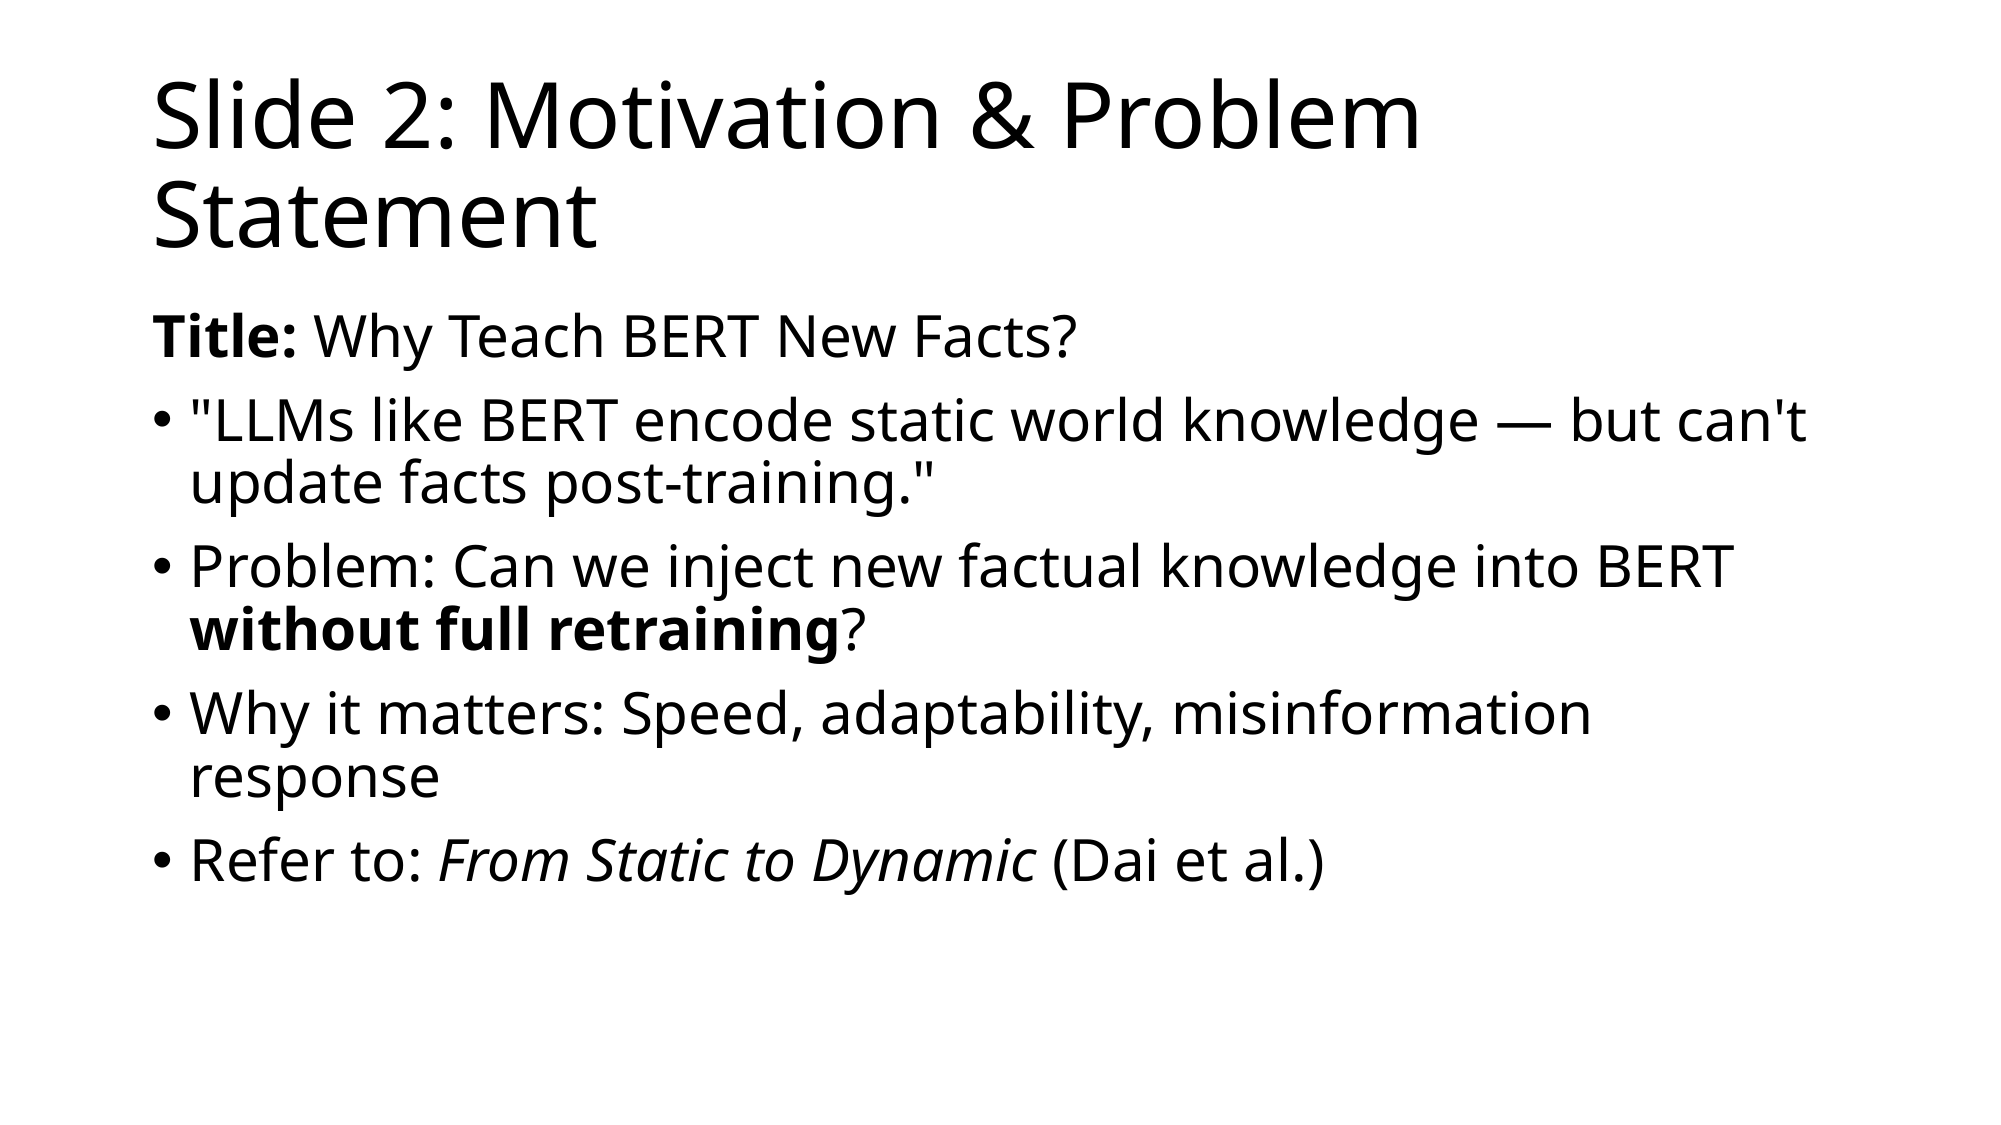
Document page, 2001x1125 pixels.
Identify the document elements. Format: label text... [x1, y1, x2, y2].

title Slide 2: Motivation & Problem Statement [137, 59, 1863, 278]
list Title: Why Teach BERT New Facts? "LLMs like BERT encode static world knowledge — but can't update facts post-training." Problem: Can we inject new factual knowledge into BERT without full retraining? Why it matters: Speed, adaptability, misinformation response Refer to: From Static to Dynamic (Dai et al.) [137, 299, 1863, 1014]
